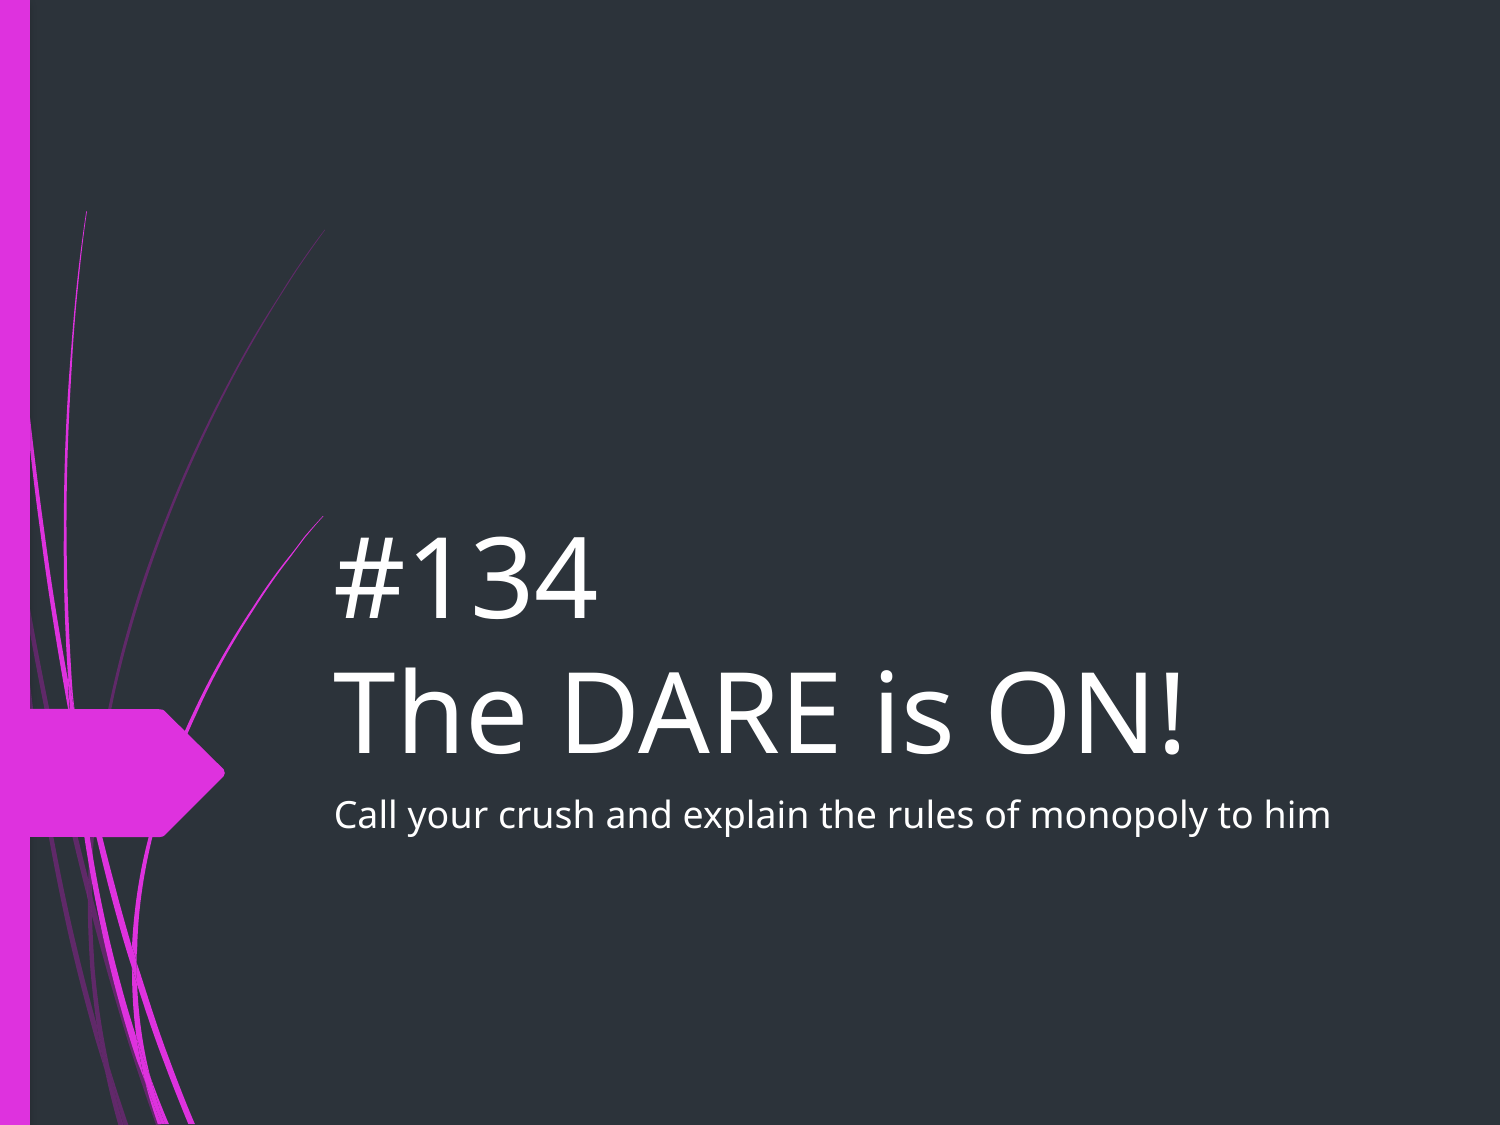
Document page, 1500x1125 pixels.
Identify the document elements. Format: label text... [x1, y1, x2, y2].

title #134 The DARE is ON! [318, 412, 1402, 783]
subtitle Call your crush and explain the rules of monopoly to him [318, 783, 1402, 969]
